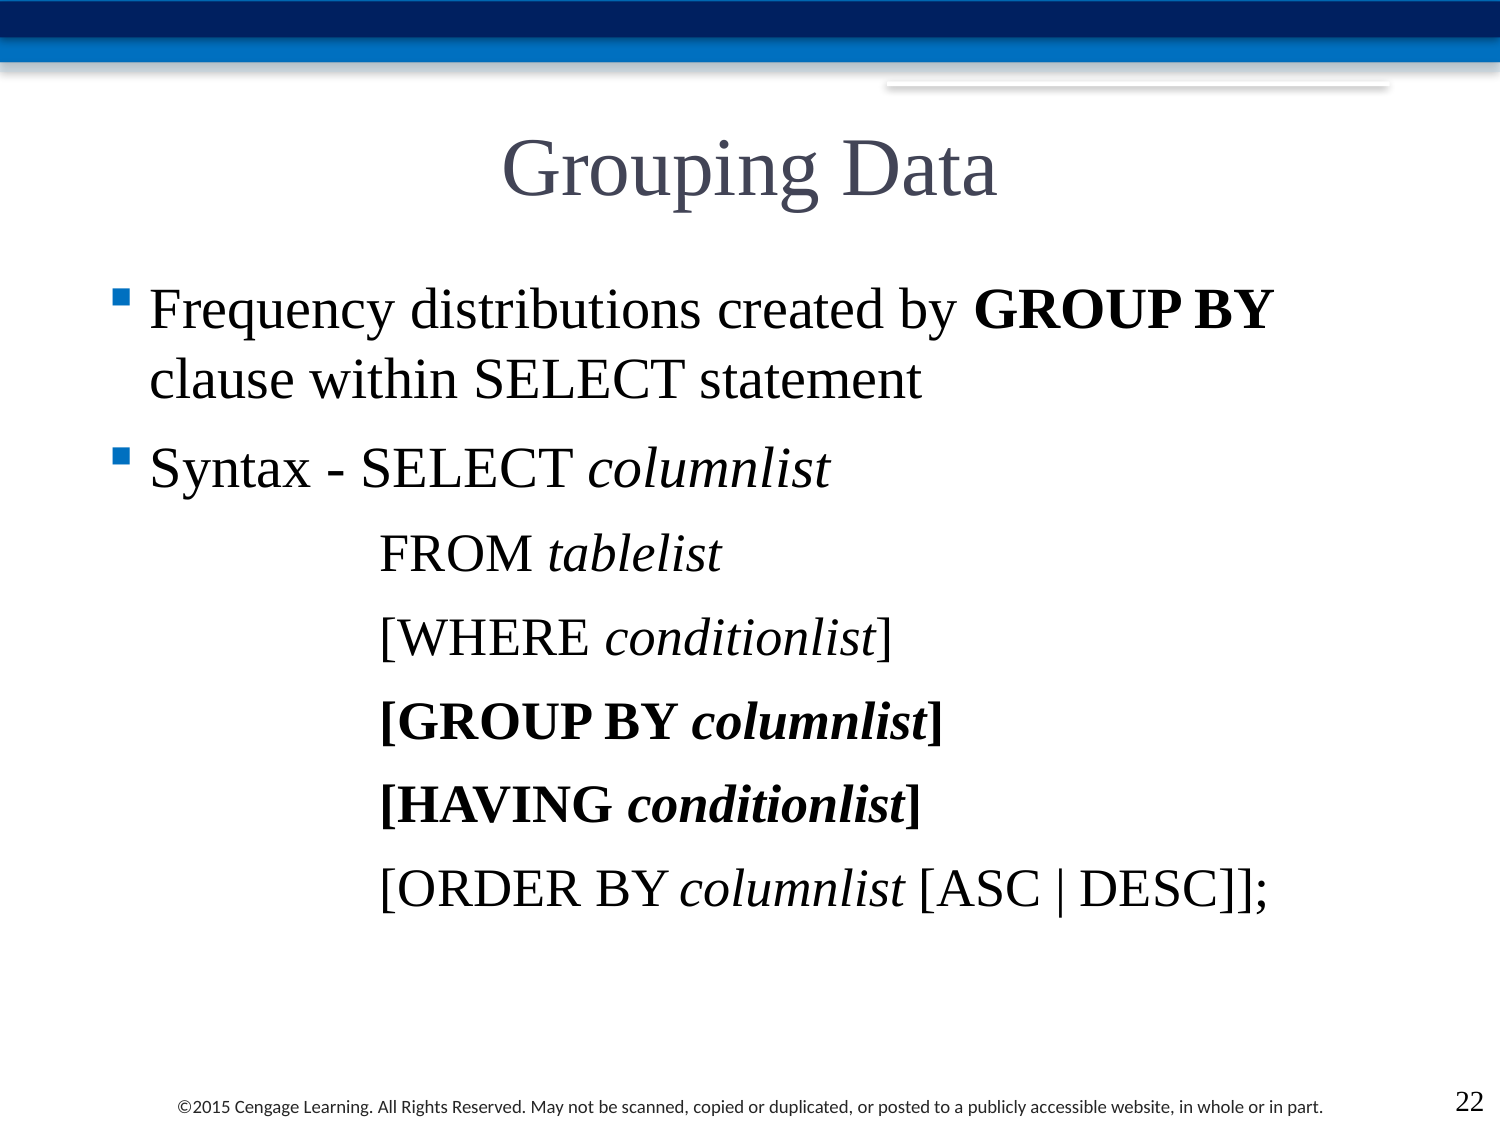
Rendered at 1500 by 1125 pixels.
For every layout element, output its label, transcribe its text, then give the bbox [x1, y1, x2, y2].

title Grouping Data [75, 75, 1425, 250]
slide_number 22 [1425, 1074, 1500, 1125]
list Frequency distributions created by GROUP BY clause within SELECT statement Syntax - SELECT columnlist FROM tablelist [WHERE conditionlist] [GROUP BY columnlist] [HAVING conditionlist] [ORDER BY columnlist [ASC | DESC]]; [75, 262, 1425, 1066]
